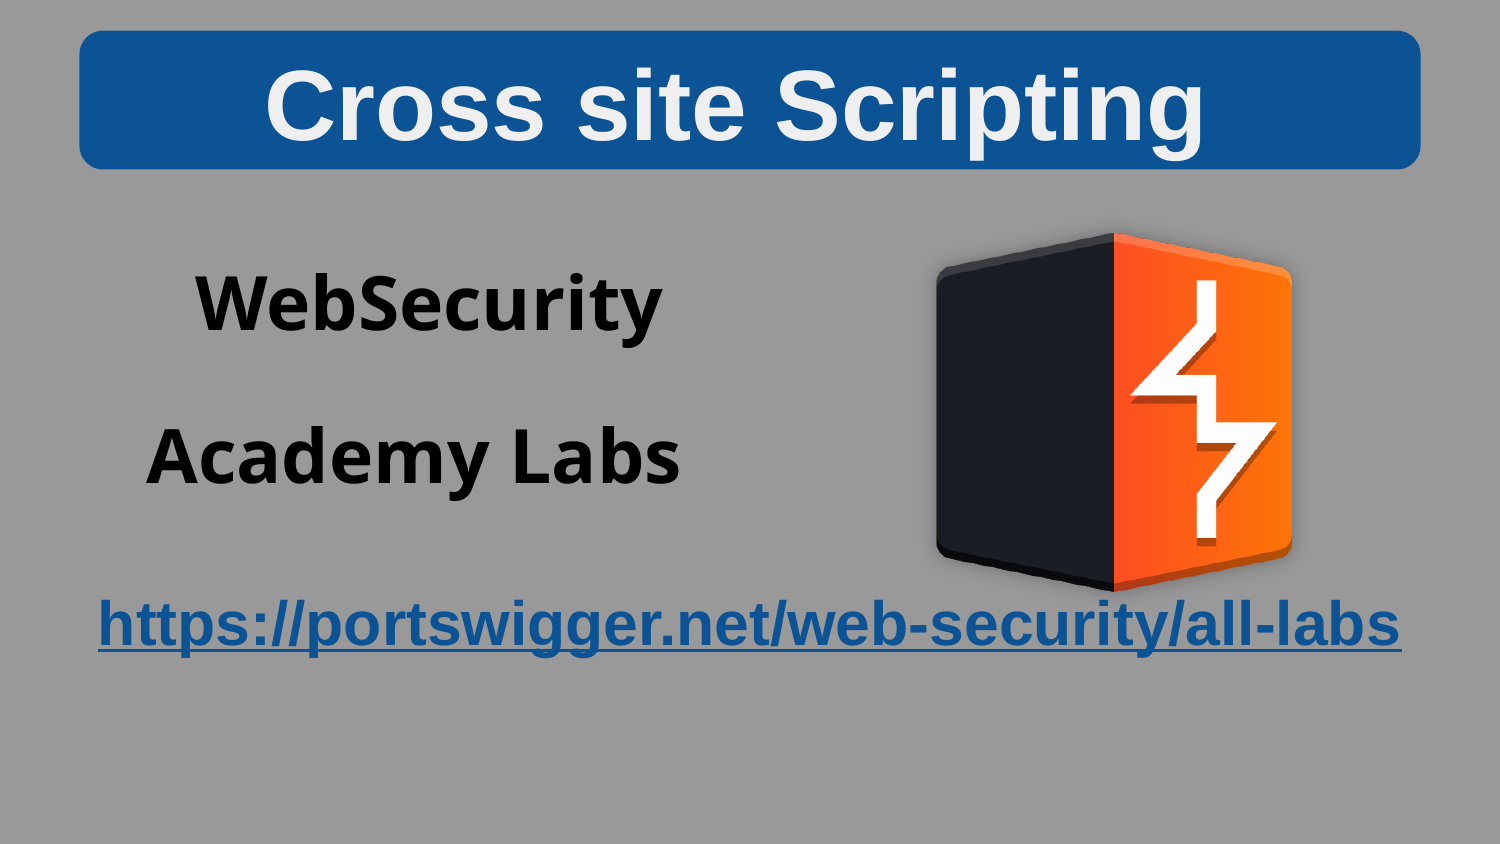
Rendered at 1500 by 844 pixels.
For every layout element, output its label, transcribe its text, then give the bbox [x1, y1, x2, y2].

text_box Cross site Scripting [80, 31, 1420, 169]
text_box WebSecurity Academy Labs https://portswigger.net/web-security/all-labs [14, 226, 1486, 816]
picture [916, 201, 1312, 623]
